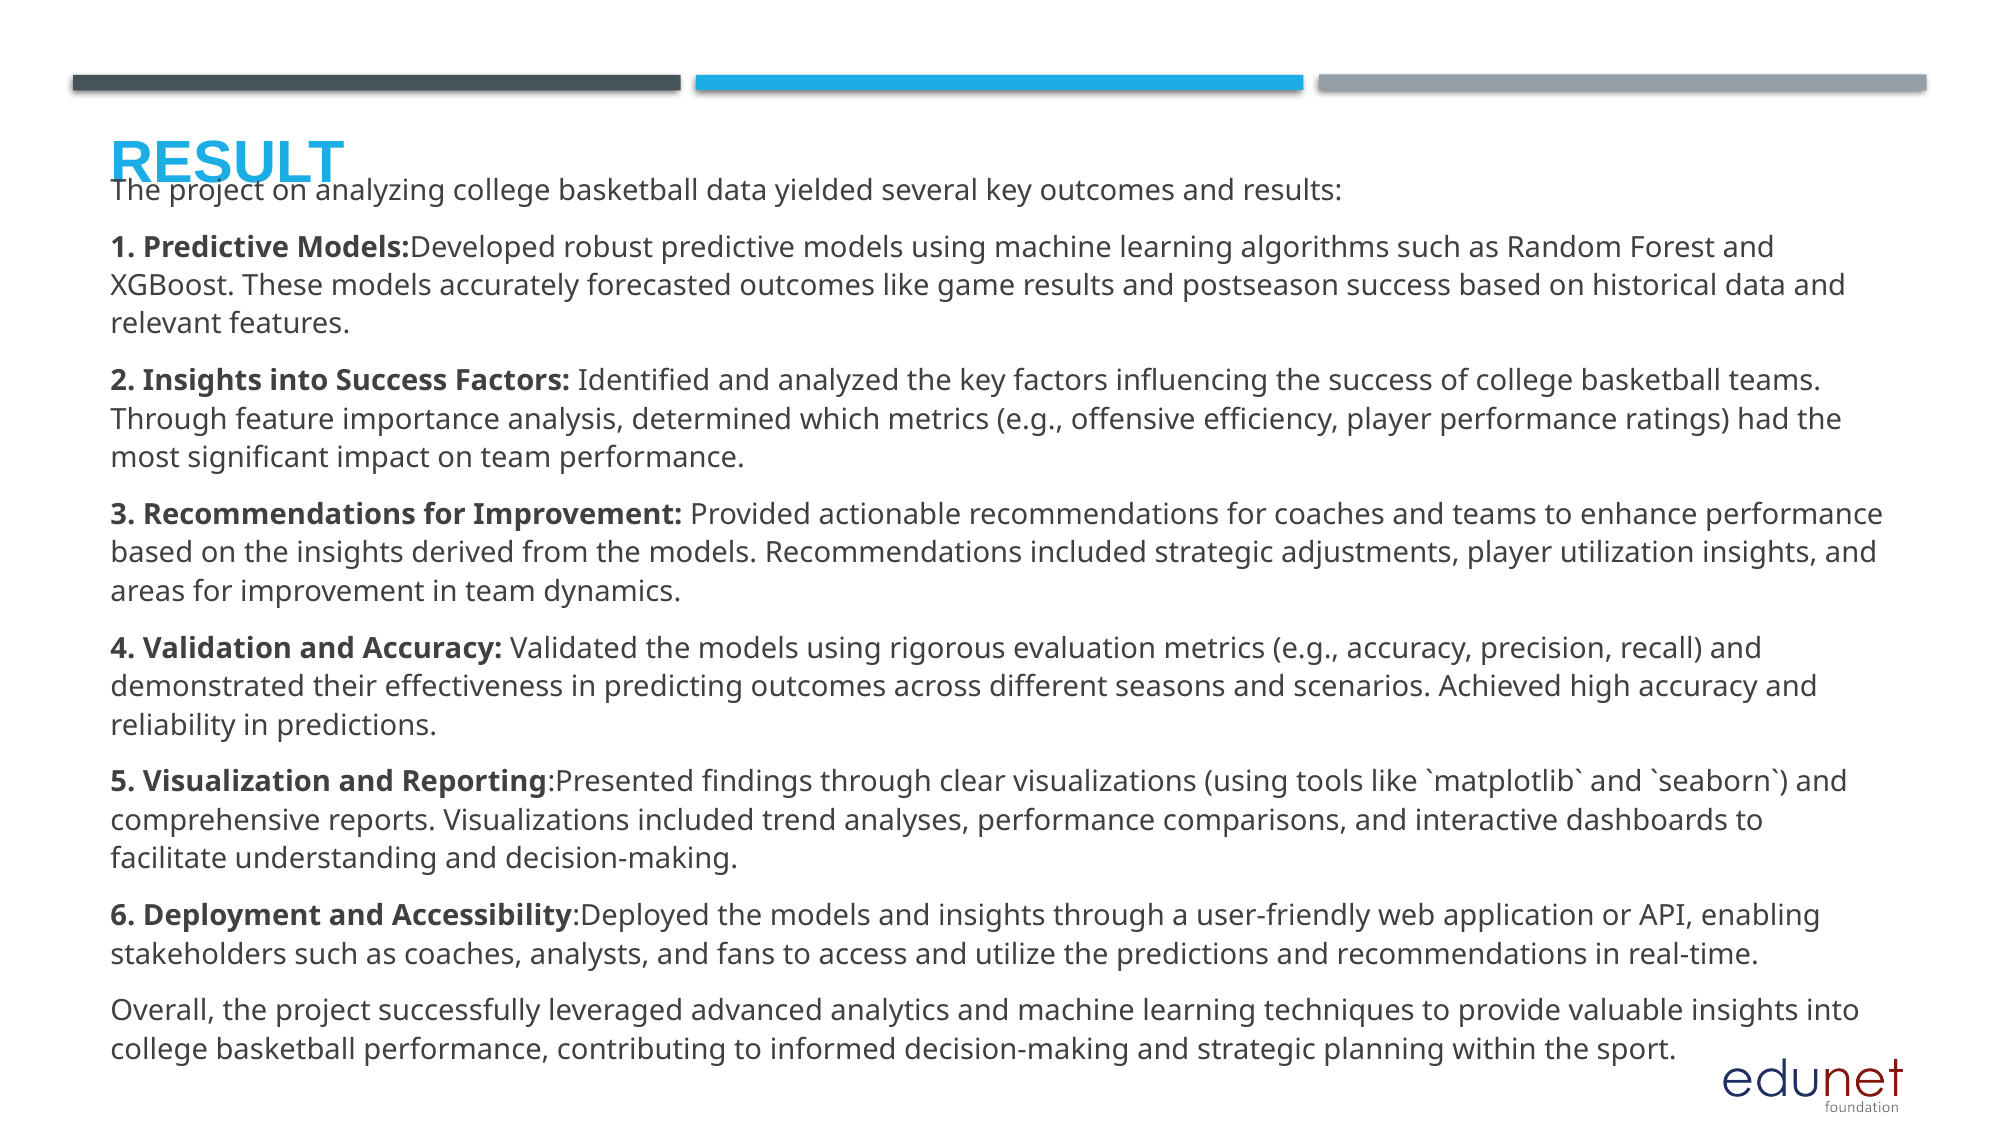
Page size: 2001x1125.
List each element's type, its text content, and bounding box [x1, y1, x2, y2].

picture [1719, 1056, 1905, 1116]
list The project on analyzing college basketball data yielded several key outcomes and results: 1. Predictive Models:Developed robust predictive models using machine learning algorithms such as Random Forest and XGBoost. These models accurately forecasted outcomes like game results and postseason success based on historical data and relevant features. 2. Insights into Success Factors: Identified and analyzed the key factors influencing the success of college basketball teams. Through feature importance analysis, determined which metrics (e.g., offensive efficiency, player performance ratings) had the most significant impact on team performance. 3. Recommendations for Improvement: Provided actionable recommendations for coaches and teams to enhance performance based on the insights derived from the models. Recommendations included strategic adjustments, player utilization insights, and areas for improvement in team dynamics. 4. Validation and Accuracy: Validated the models using rigorous evaluation metrics (e.g., accuracy, precision, recall) and demonstrated their effectiveness in predicting outcomes across different seasons and scenarios. Achieved high accuracy and reliability in predictions. 5. Visualization and Reporting:Presented findings through clear visualizations (using tools like `matplotlib` and `seaborn`) and comprehensive reports. Visualizations included trend analyses, performance comparisons, and interactive dashboards to facilitate understanding and decision-making. 6. Deployment and Accessibility:Deployed the models and insights through a user-friendly web application or API, enabling stakeholders such as coaches, analysts, and fans to access and utilize the predictions and recommendations in real-time. Overall, the project successfully leveraged advanced analytics and machine learning techniques to provide valuable insights into college basketball performance, contributing to informed decision-making and strategic planning within the sport. [95, 179, 1905, 1054]
title Result [95, 115, 1905, 179]
